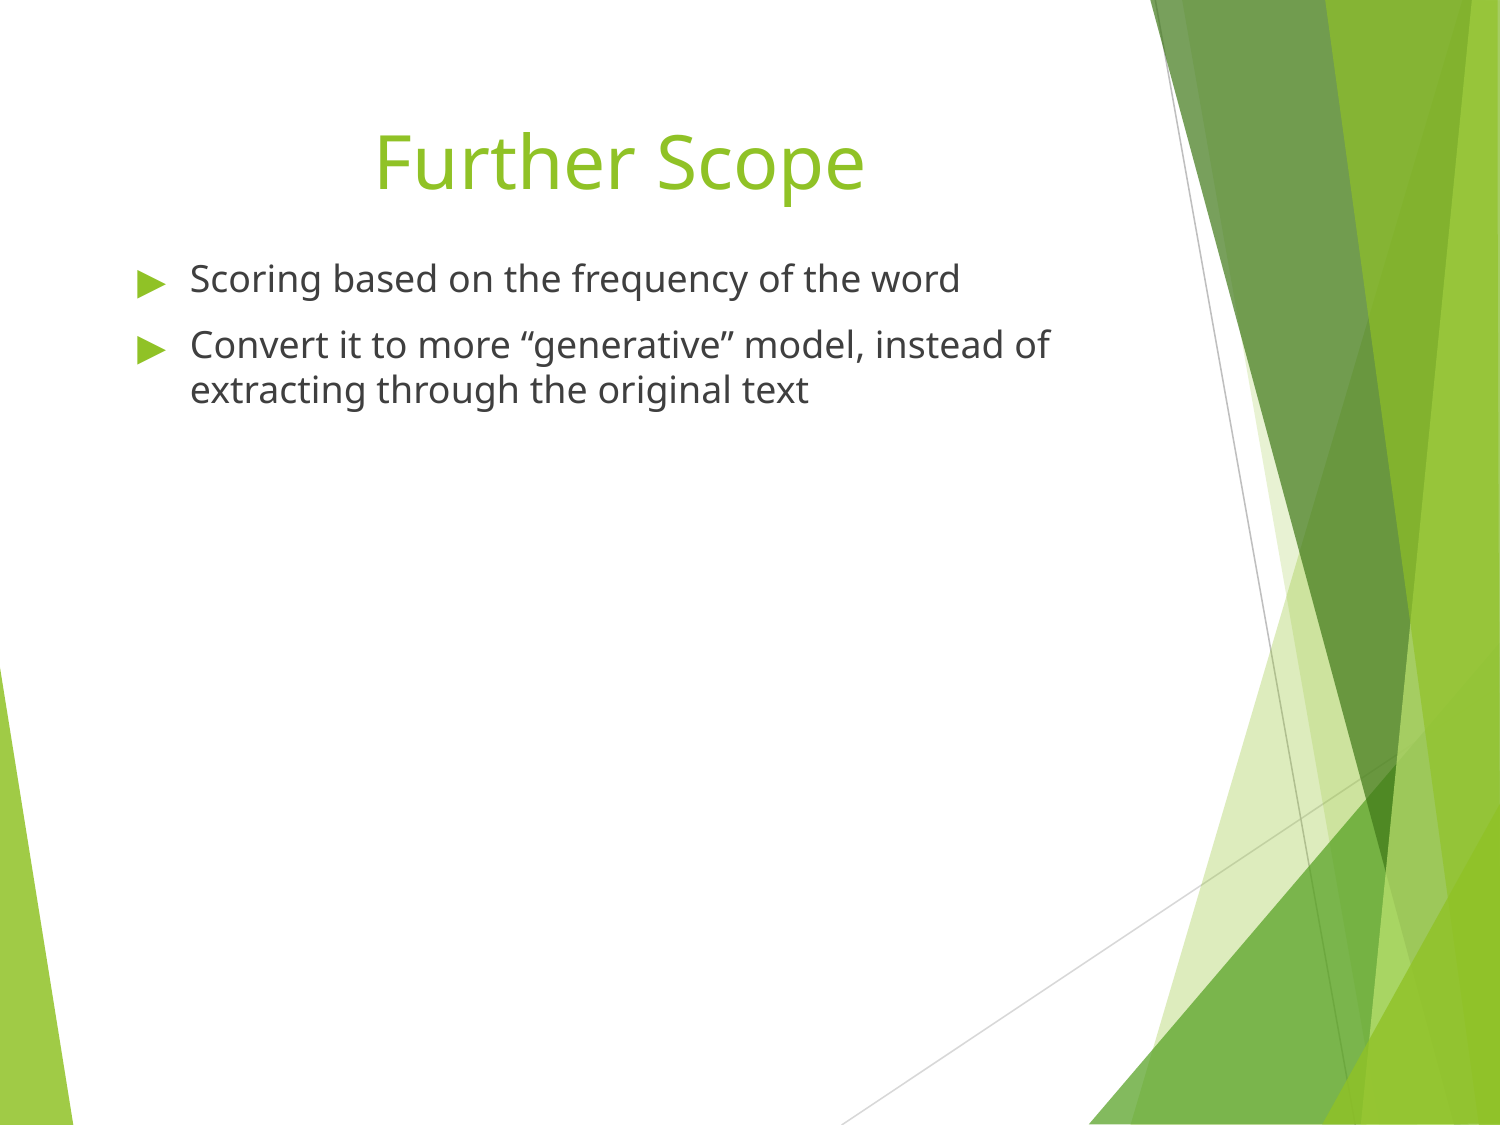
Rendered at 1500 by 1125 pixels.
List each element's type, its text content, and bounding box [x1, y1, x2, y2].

title Further Scope [99, 99, 1142, 239]
list Scoring based on the frequency of the word Convert it to more “generative” model, instead of extracting through the original text [99, 239, 1142, 992]
